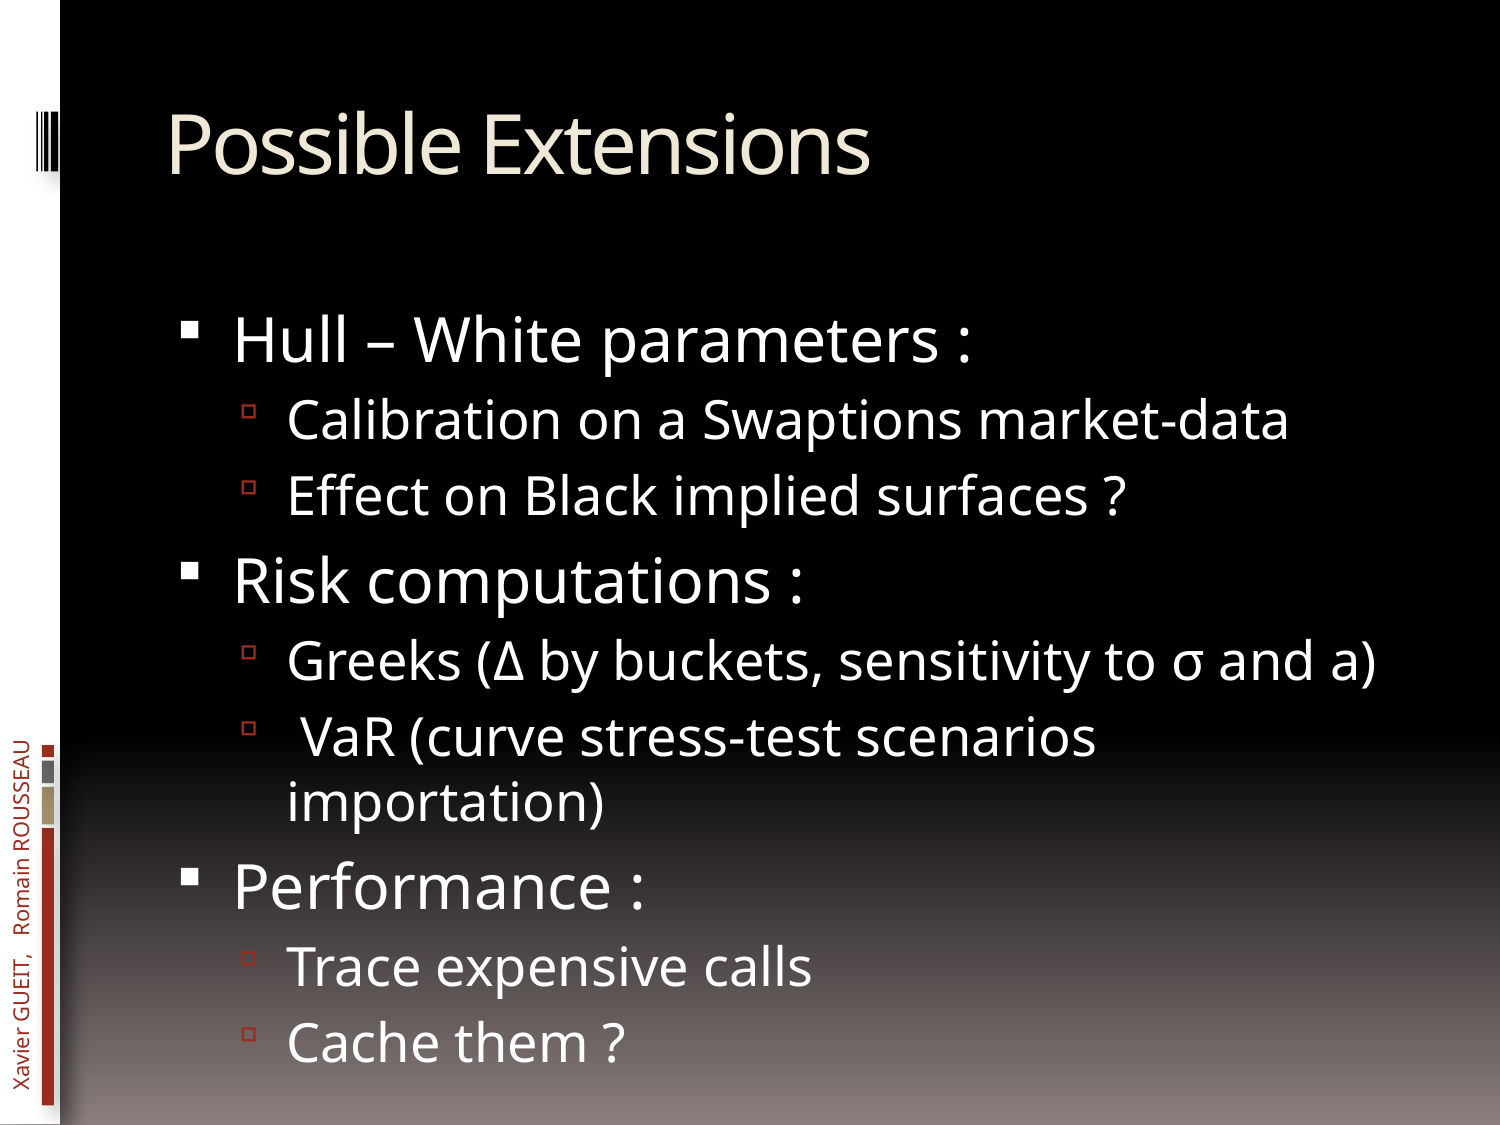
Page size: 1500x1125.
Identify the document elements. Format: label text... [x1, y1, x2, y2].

title Possible Extensions [150, 83, 1425, 234]
list Hull – White parameters : Calibration on a Swaptions market-data Effect on Black implied surfaces ? Risk computations : Greeks (Δ by buckets, sensitivity to σ and a) VaR (curve stress-test scenarios importation) Performance : Trace expensive calls Cache them ? [150, 292, 1425, 1043]
